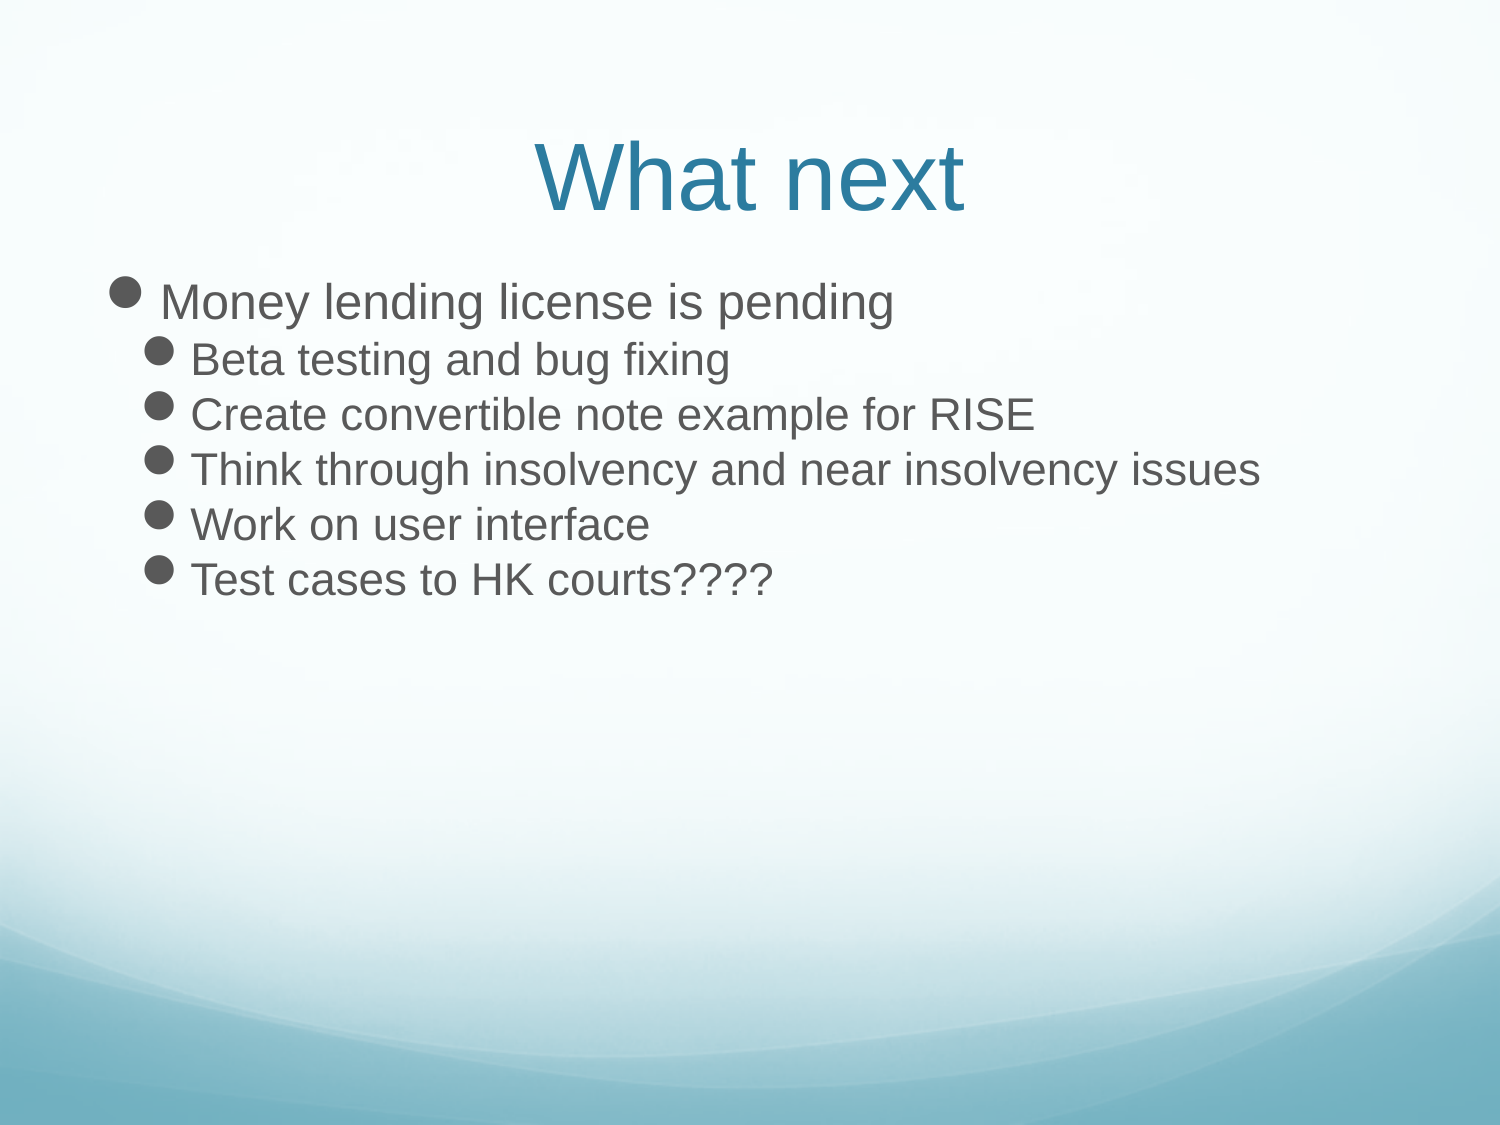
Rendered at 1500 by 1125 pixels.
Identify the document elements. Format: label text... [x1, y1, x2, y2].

text_box Money lending license is pending Beta testing and bug fixing Create convertible note example for RISE Think through insolvency and near insolvency issues Work on user interface Test cases to HK courts???? [90, 262, 1410, 975]
text_box What next [90, 17, 1410, 237]
picture [0, 0, 1500, 1125]
